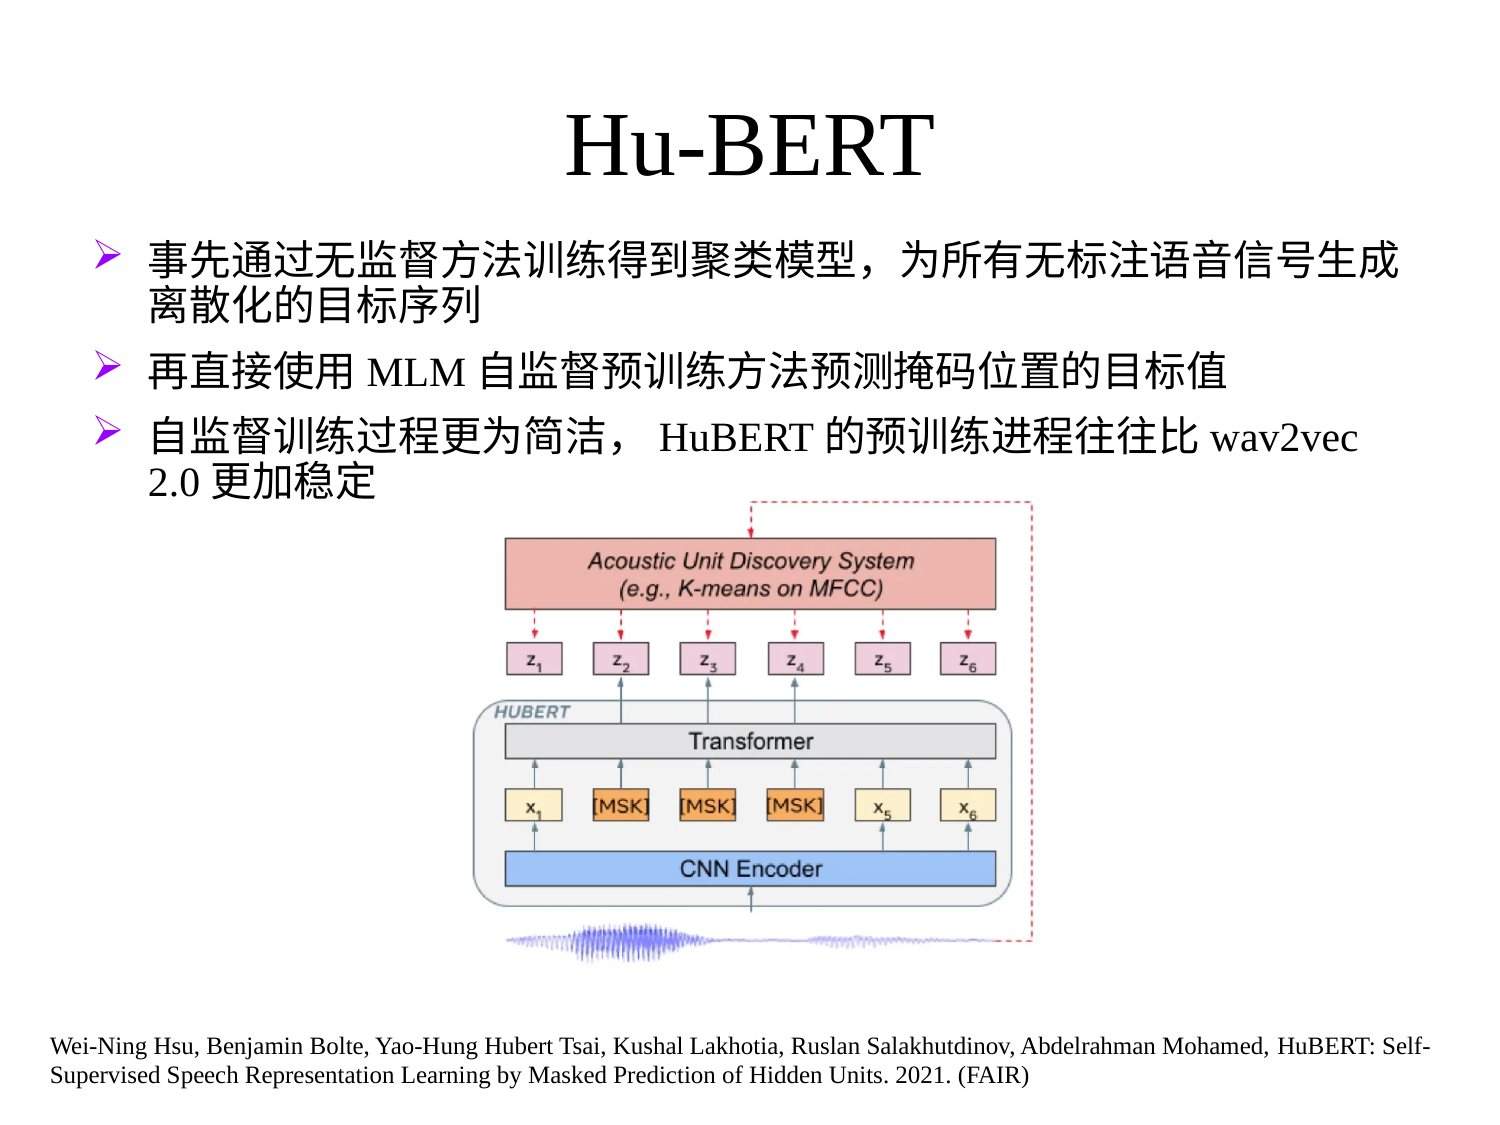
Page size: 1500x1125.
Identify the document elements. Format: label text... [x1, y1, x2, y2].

picture [430, 487, 1070, 971]
title Hu-BERT [75, 45, 1425, 233]
list 事先通过无监督方法训练得到聚类模型，为所有无标注语音信号生成离散化的目标序列 再直接使用MLM自监督预训练方法预测掩码位置的目标值 自监督训练过程更为简洁，HuBERT的预训练进程往往比wav2vec 2.0更加稳定 [76, 231, 1427, 693]
text_box Wei-Ning Hsu, Benjamin Bolte, Yao-Hung Hubert Tsai, Kushal Lakhotia, Ruslan Salakhutdinov, Abdelrahman Mohamed, HuBERT: Self-Supervised Speech Representation Learning by Masked Prediction of Hidden Units. 2021. (FAIR) [35, 1021, 1465, 1097]
